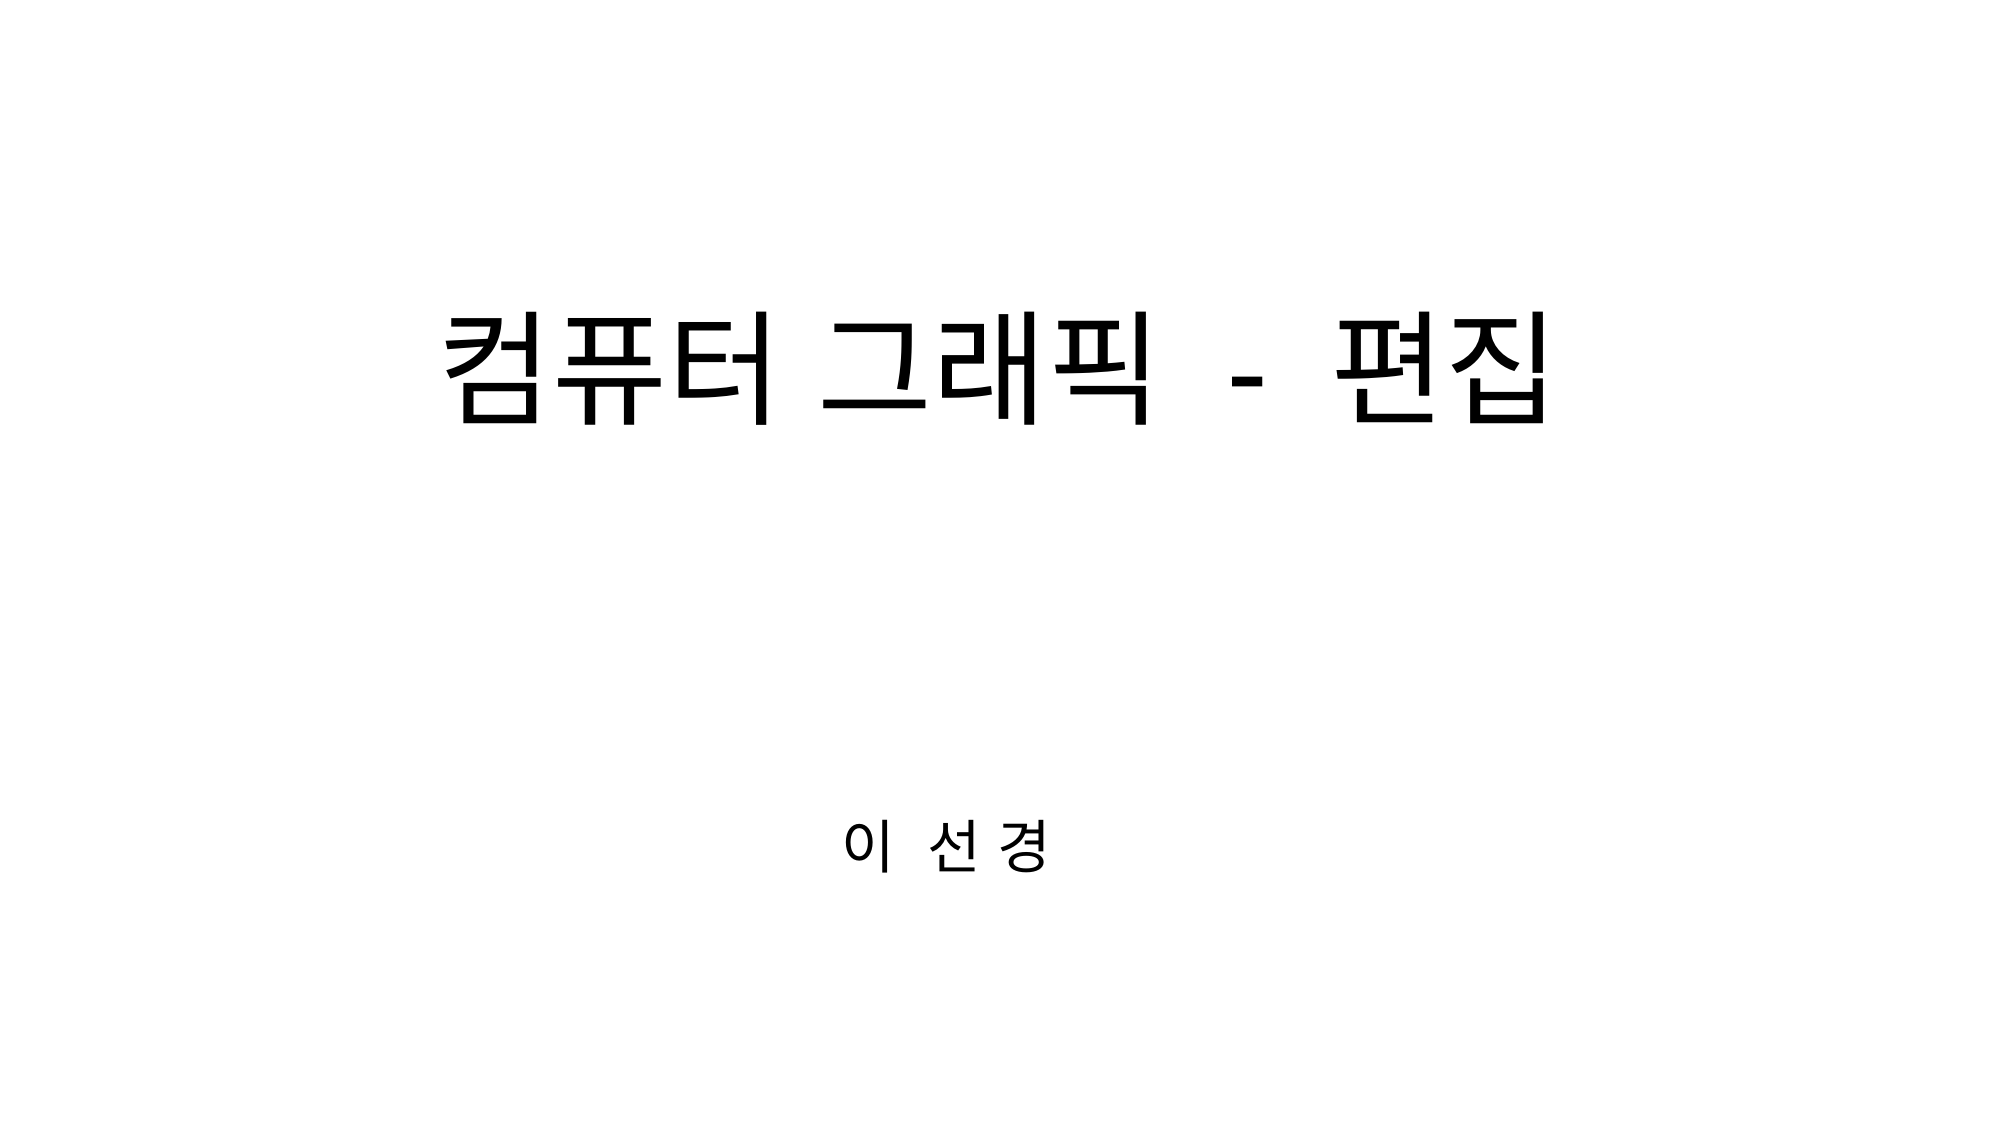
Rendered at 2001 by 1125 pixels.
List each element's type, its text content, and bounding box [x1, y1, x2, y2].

list 이 선 경 [778, 805, 1114, 893]
title 컴퓨터 그래픽 - 편집 [374, 245, 1624, 505]
